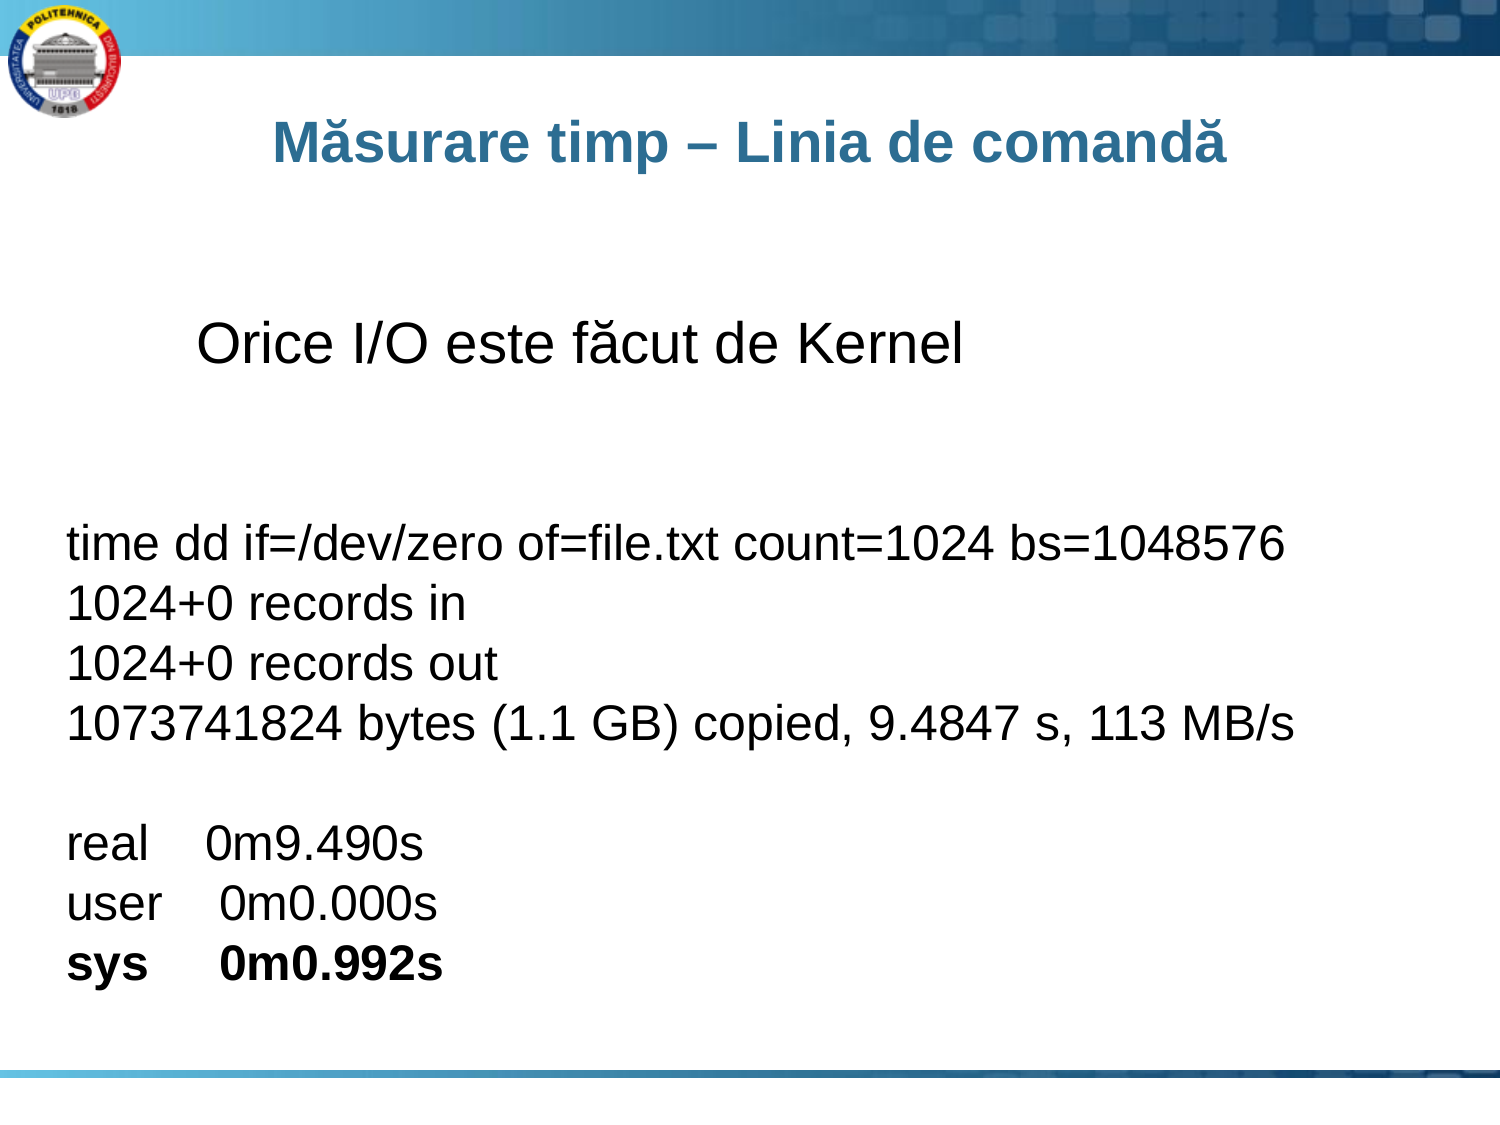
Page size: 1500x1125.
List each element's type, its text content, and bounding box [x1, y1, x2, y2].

text_box Orice I/O este făcut de Kernel [181, 297, 981, 383]
text_box time dd if=/dev/zero of=file.txt count=1024 bs=1048576 1024+0 records in 1024+0 records out 1073741824 bytes (1.1 GB) copied, 9.4847 s, 113 MB/s real 0m9.490s user 0m0.000s sys 0m0.992s [51, 503, 1389, 999]
picture [0, 0, 1500, 118]
title Măsurare timp – Linia de comandă [51, 102, 1449, 178]
picture [0, 1070, 1500, 1078]
